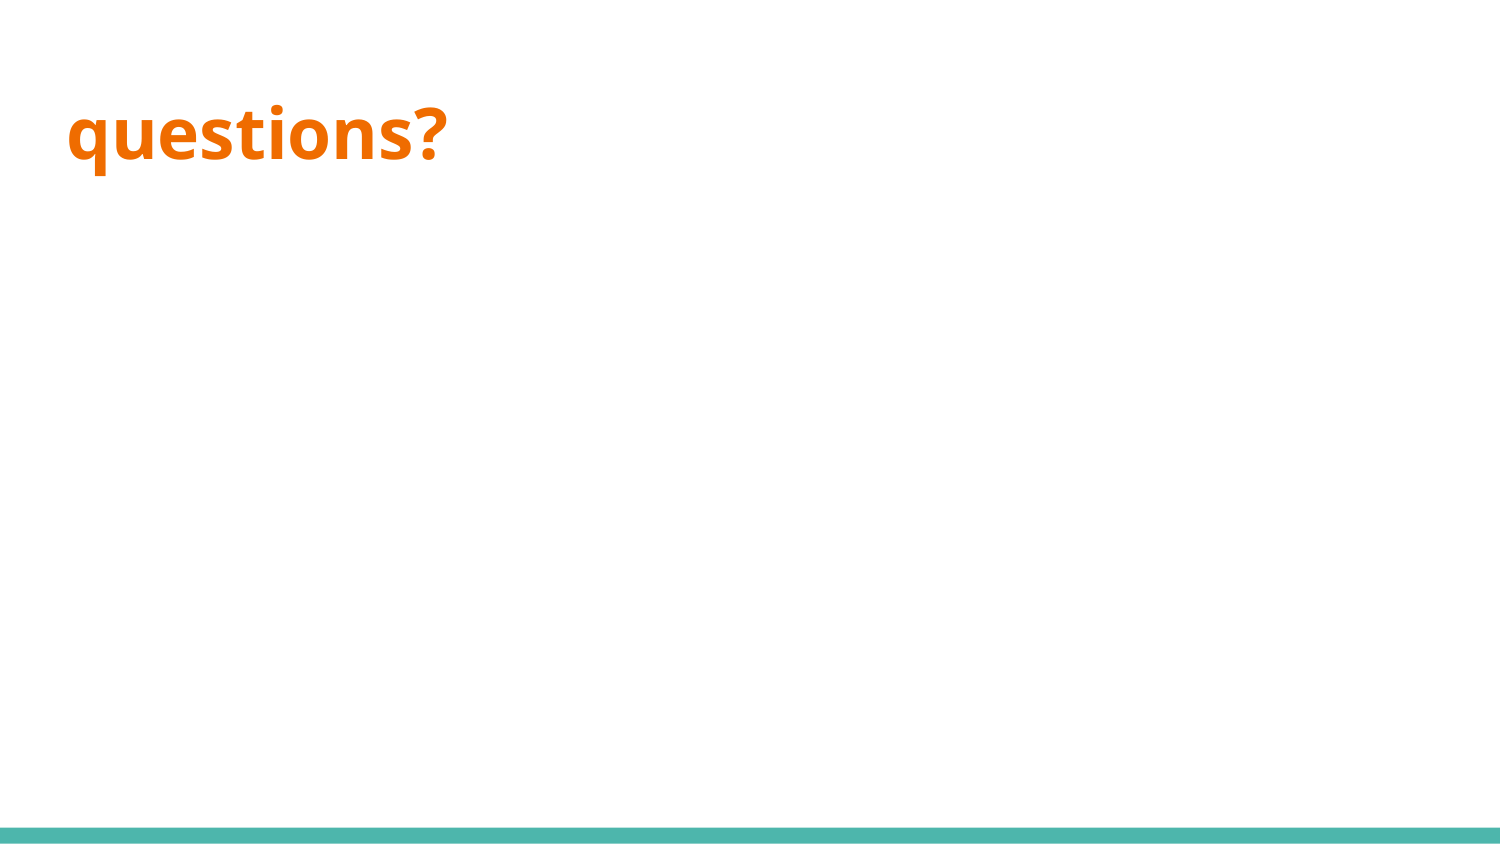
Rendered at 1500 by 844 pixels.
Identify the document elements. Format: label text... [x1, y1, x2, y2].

title questions? [51, 72, 1449, 189]
